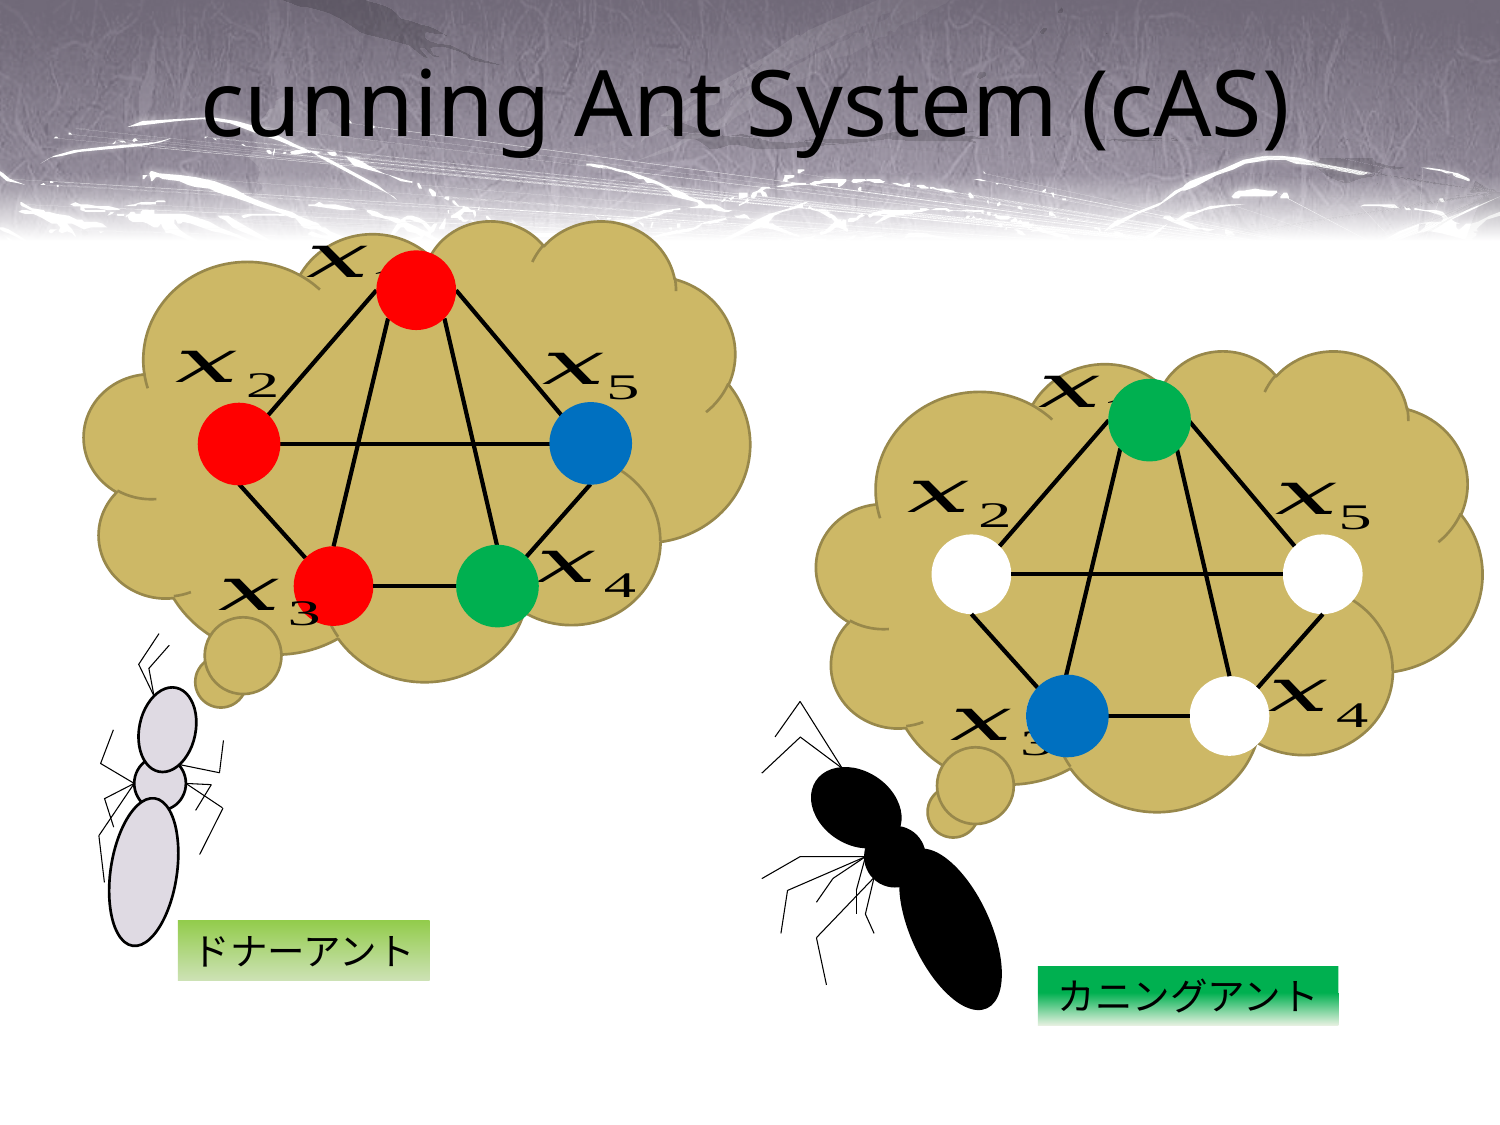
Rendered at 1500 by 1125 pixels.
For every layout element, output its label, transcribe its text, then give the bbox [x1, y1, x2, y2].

text_box [375, 249, 458, 332]
text_box [811, 767, 902, 849]
text_box [1106, 377, 1193, 463]
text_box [444, 318, 498, 444]
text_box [787, 856, 856, 891]
text_box [292, 545, 375, 628]
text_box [178, 764, 212, 773]
text_box [864, 825, 926, 888]
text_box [333, 459, 389, 547]
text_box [816, 877, 865, 938]
text_box [107, 797, 180, 948]
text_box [100, 729, 114, 764]
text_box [971, 614, 1038, 688]
text_box [1024, 674, 1110, 759]
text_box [774, 701, 800, 737]
text_box [548, 400, 634, 486]
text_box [148, 645, 170, 669]
text_box [930, 533, 1013, 616]
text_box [98, 835, 105, 883]
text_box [865, 877, 874, 914]
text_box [800, 701, 843, 769]
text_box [99, 783, 135, 836]
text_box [1257, 614, 1323, 688]
text_box [1188, 675, 1271, 758]
text_box [814, 362, 1257, 839]
text_box [899, 848, 1002, 1011]
text_box [82, 232, 523, 709]
text_box [431, 220, 752, 627]
title cunning Ant System (cAS) [70, 35, 1421, 164]
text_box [1176, 588, 1230, 677]
text_box [1281, 533, 1364, 616]
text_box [444, 459, 498, 547]
text_box [137, 686, 198, 774]
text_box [780, 890, 788, 934]
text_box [219, 740, 224, 773]
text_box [1065, 588, 1121, 677]
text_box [999, 420, 1109, 547]
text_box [865, 914, 874, 934]
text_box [761, 737, 800, 774]
text_box ドナーアント [177, 920, 430, 981]
text_box [1164, 350, 1484, 757]
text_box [100, 763, 135, 783]
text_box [138, 633, 160, 665]
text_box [761, 856, 787, 879]
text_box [333, 318, 389, 444]
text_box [185, 783, 223, 808]
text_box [525, 484, 591, 558]
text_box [1176, 448, 1230, 574]
text_box [454, 543, 541, 629]
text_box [856, 856, 866, 877]
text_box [1188, 420, 1295, 547]
text_box [196, 401, 282, 487]
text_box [148, 683, 154, 697]
text_box カニングアント [1037, 966, 1339, 1026]
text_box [456, 290, 563, 417]
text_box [239, 484, 306, 558]
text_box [199, 808, 223, 855]
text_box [267, 290, 377, 417]
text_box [816, 937, 827, 985]
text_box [1065, 448, 1121, 574]
text_box [138, 761, 179, 810]
